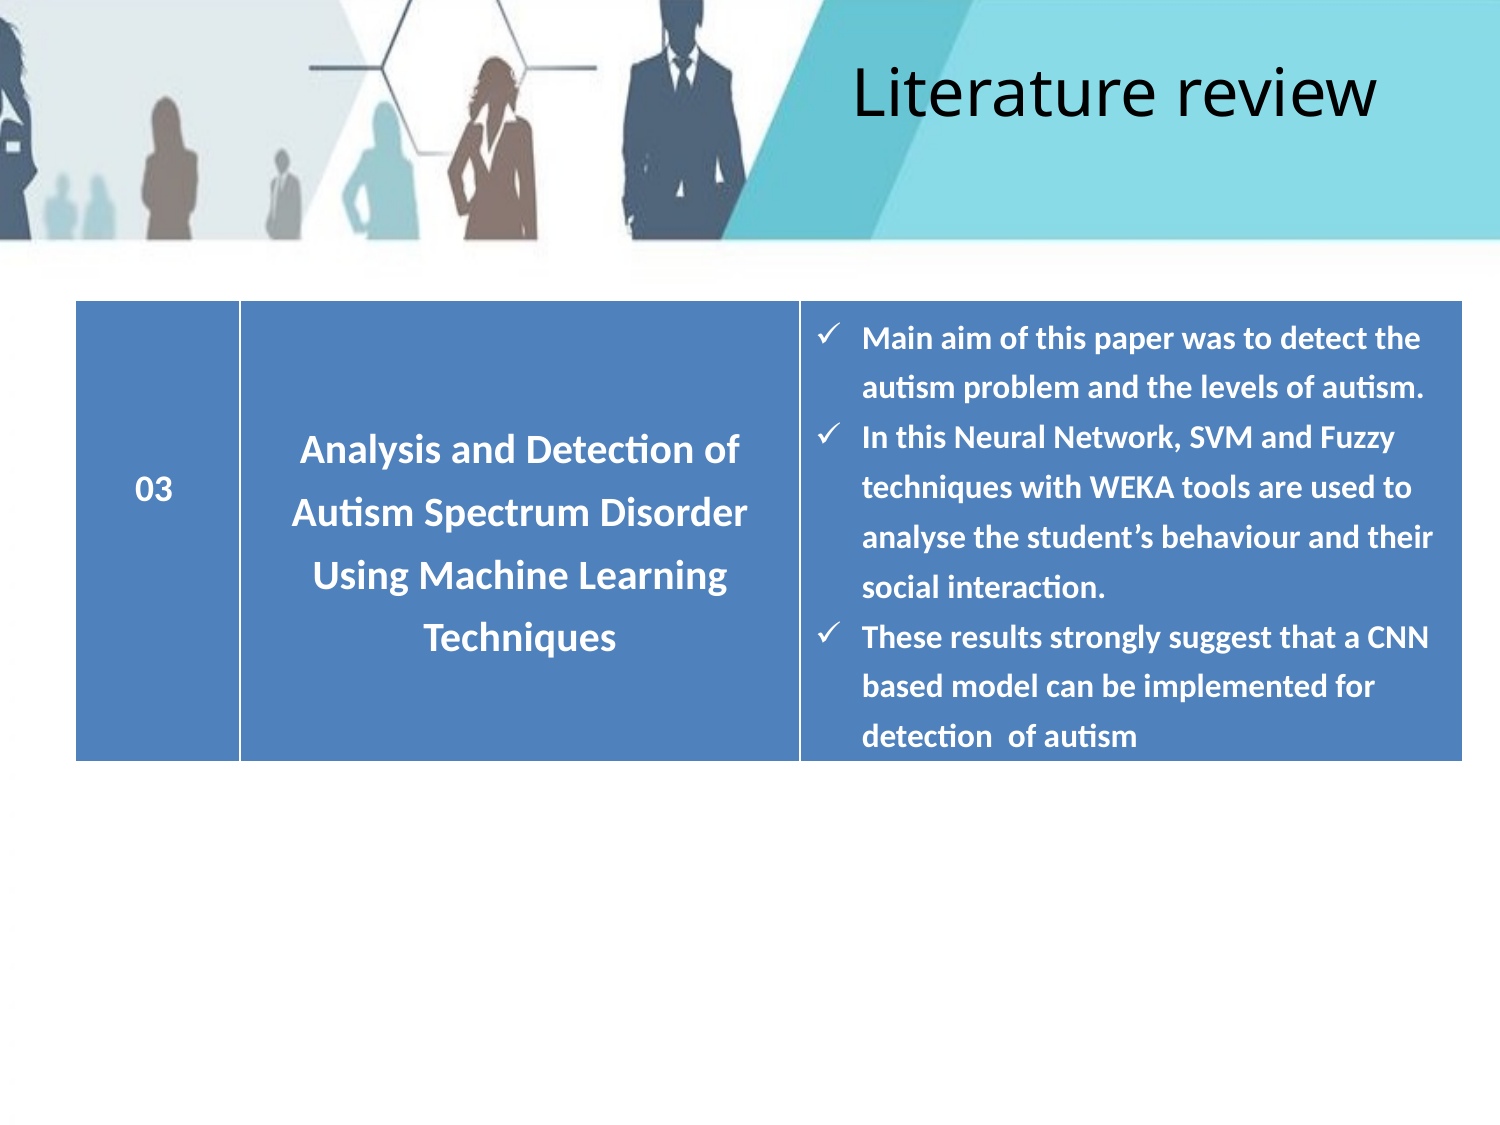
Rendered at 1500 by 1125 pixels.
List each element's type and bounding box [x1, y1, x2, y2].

list [0, 0, 1500, 1125]
